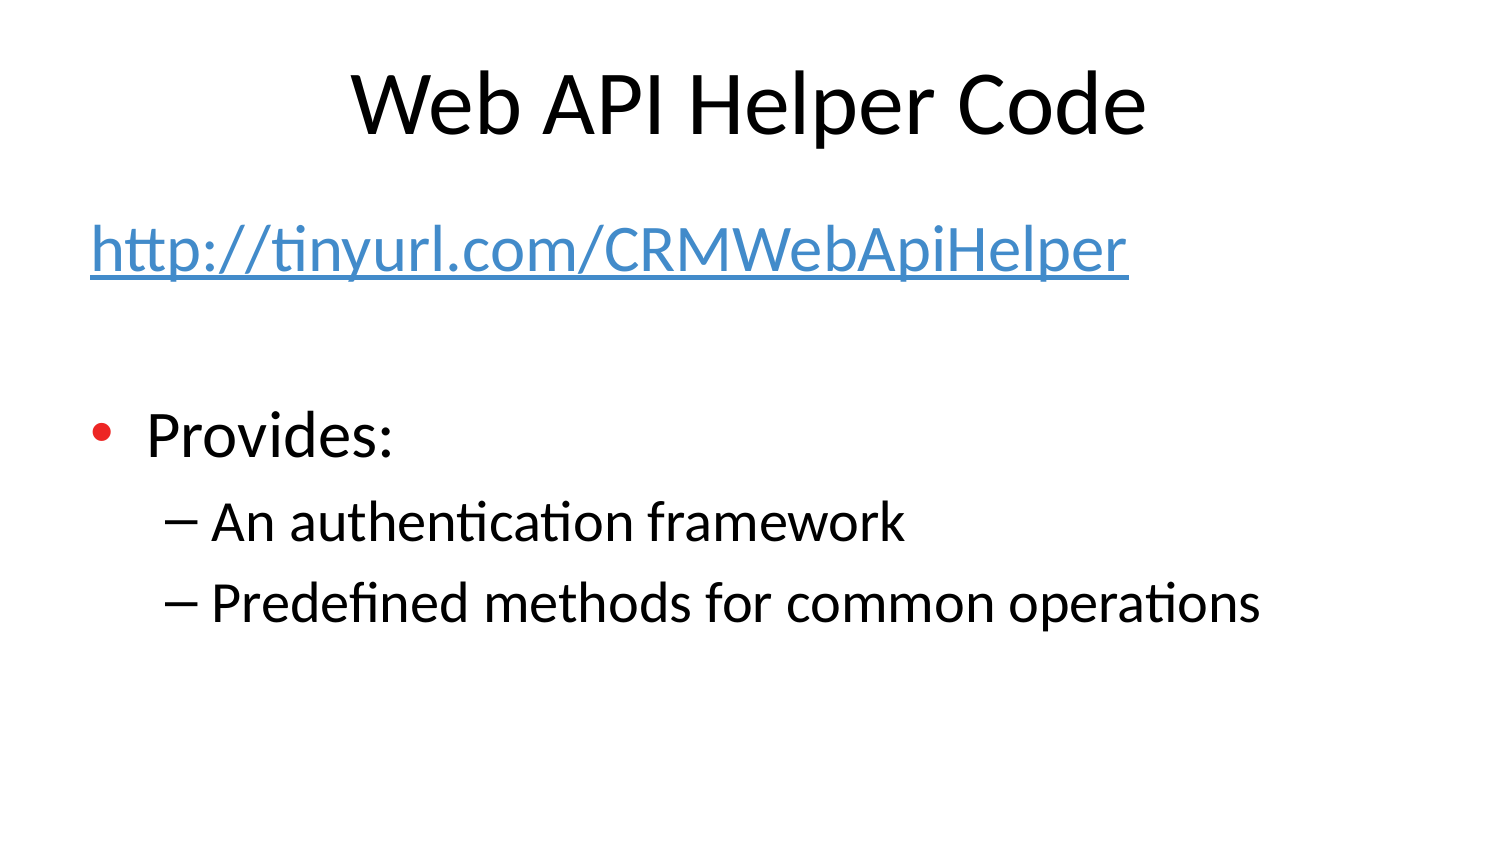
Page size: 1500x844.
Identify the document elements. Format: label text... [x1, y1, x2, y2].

list http://tinyurl.com/CRMWebApiHelper Provides: An authentication framework Predefined methods for common operations [75, 196, 1425, 754]
title Web API Helper Code [75, 27, 1425, 169]
